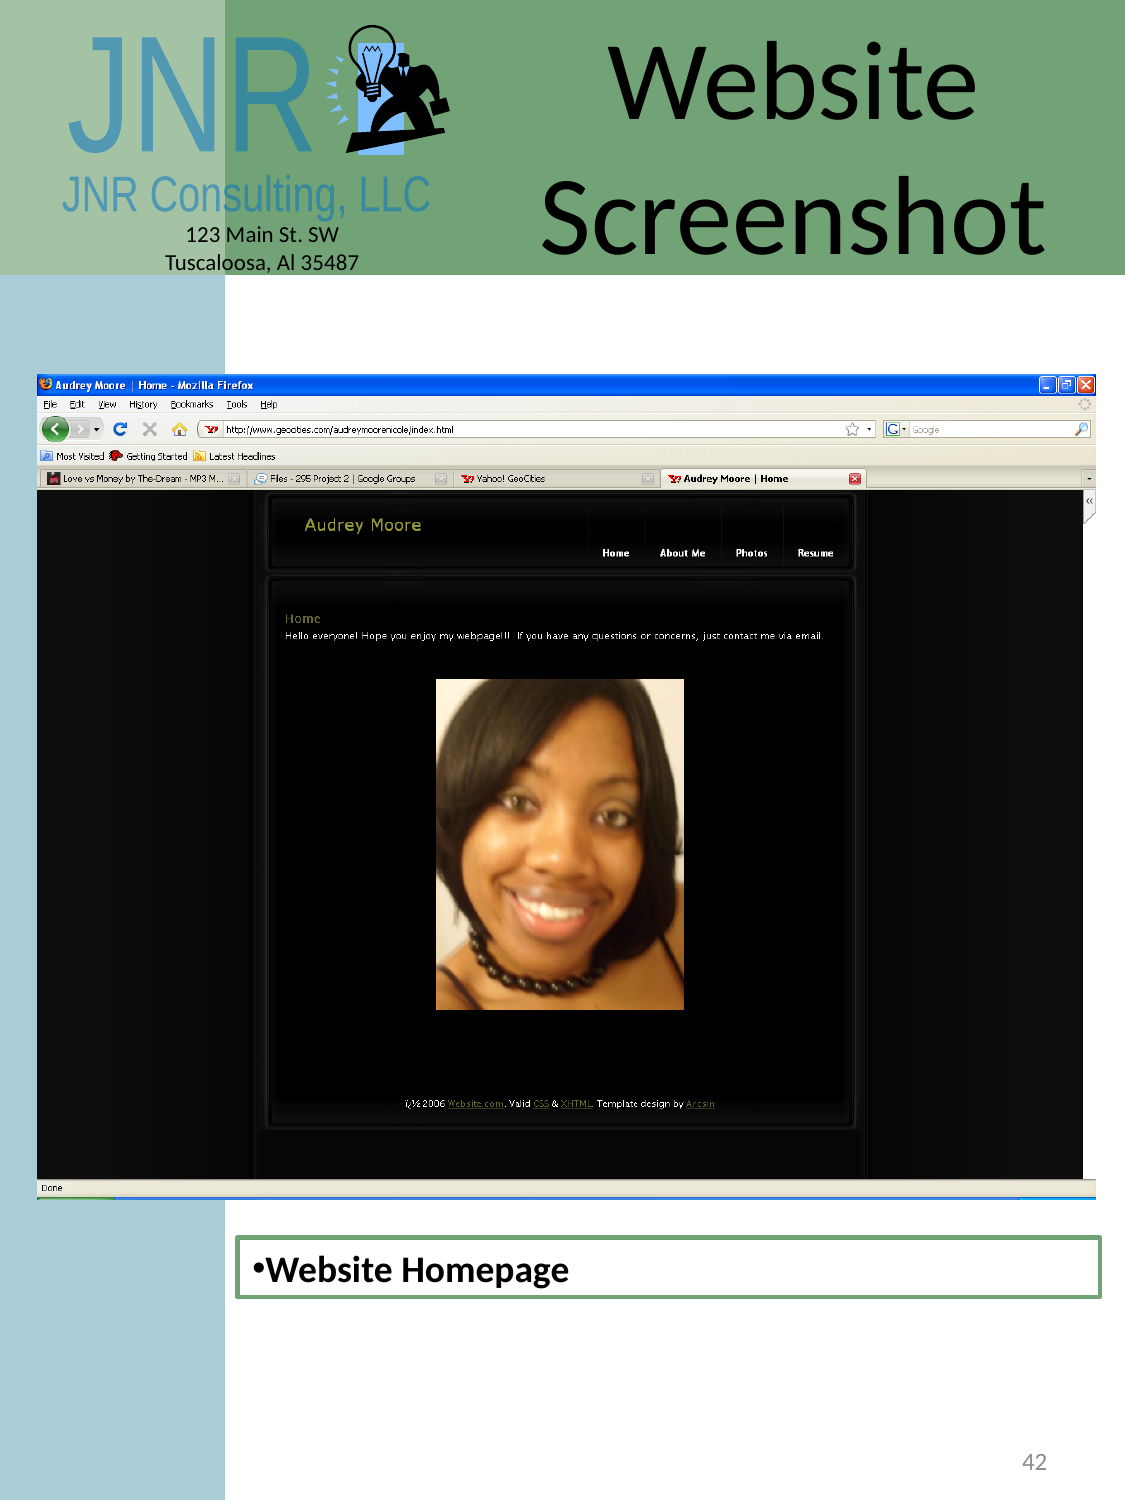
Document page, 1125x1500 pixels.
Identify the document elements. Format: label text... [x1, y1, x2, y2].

text_box Website Screenshot [462, 0, 1125, 285]
text_box Website Homepage [235, 1235, 1102, 1299]
slide_number 42 [800, 1420, 1063, 1500]
picture [37, 374, 1096, 1201]
